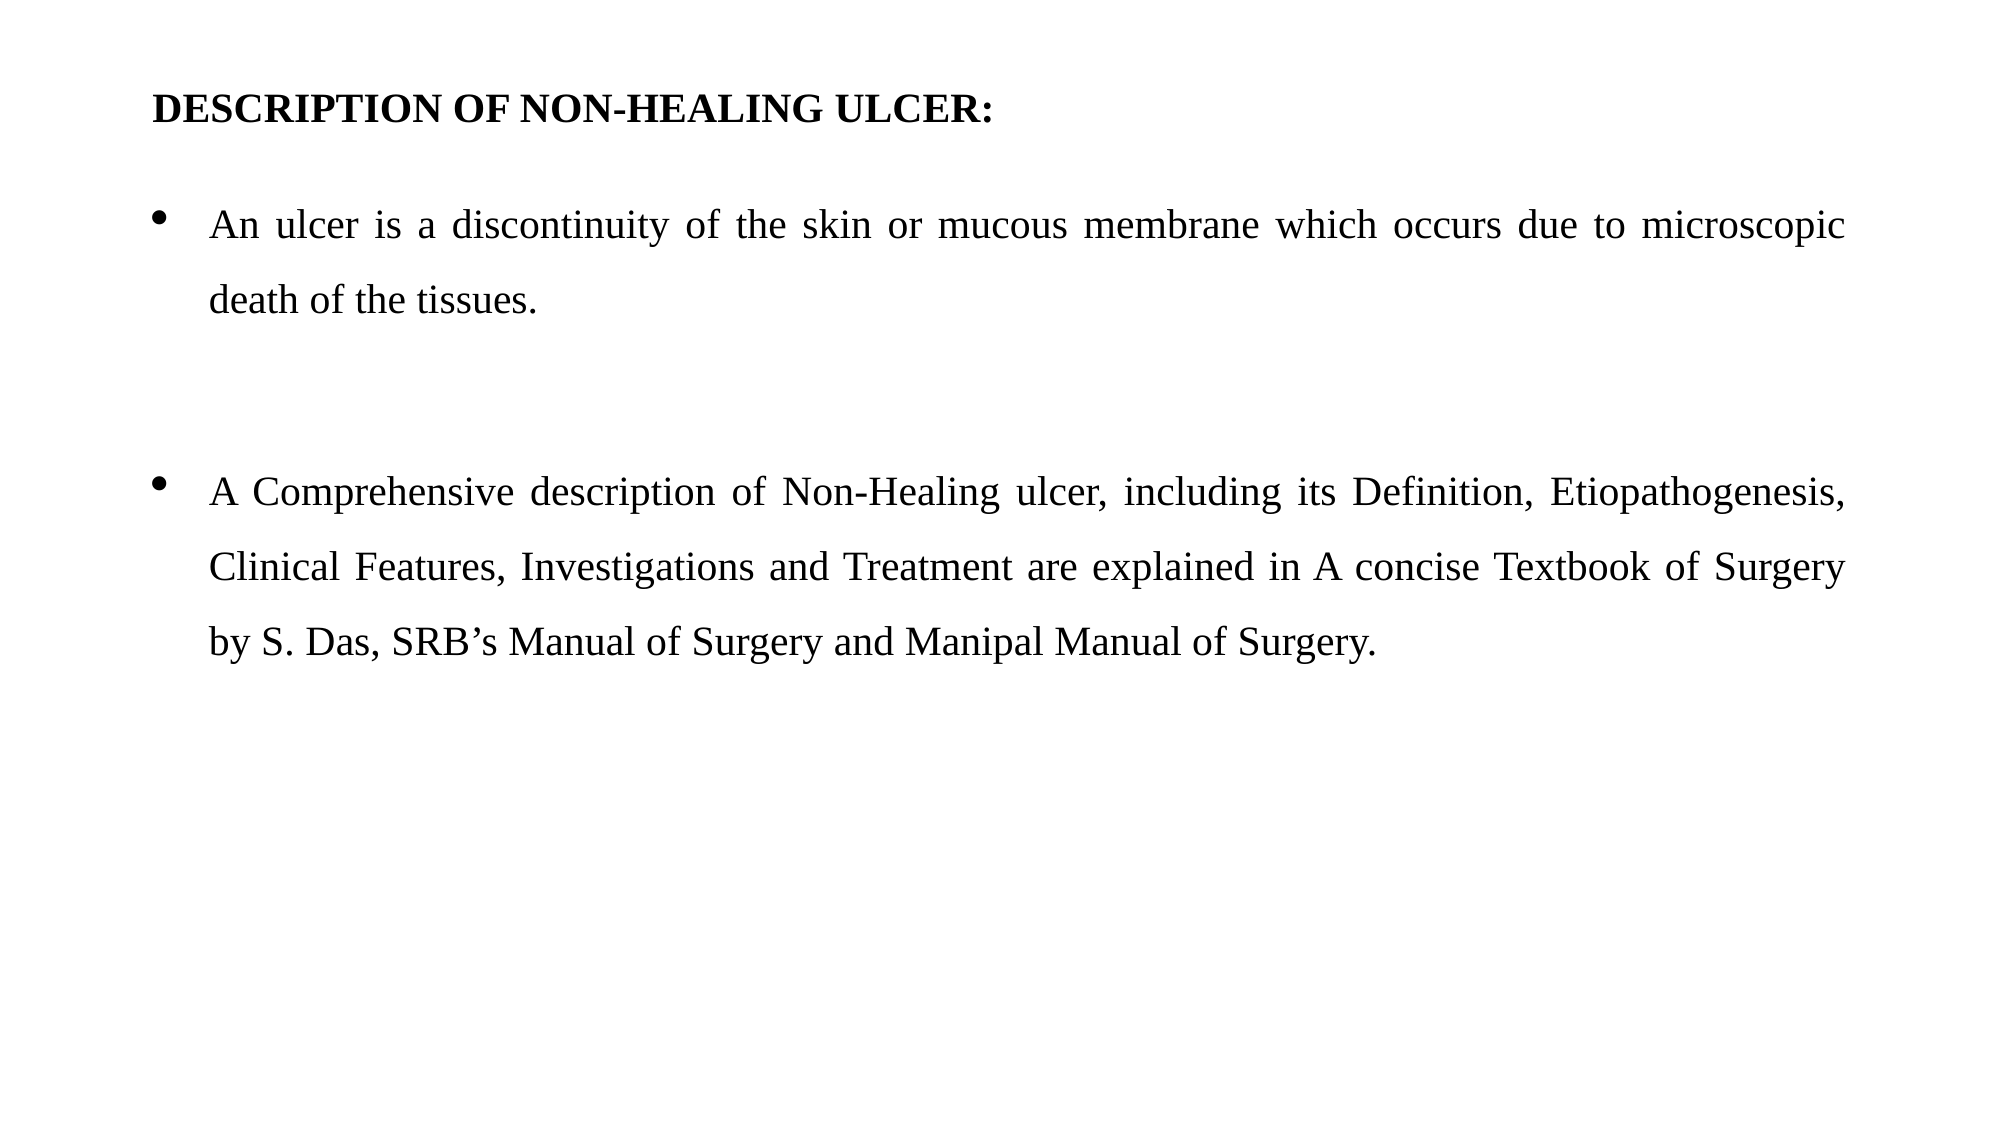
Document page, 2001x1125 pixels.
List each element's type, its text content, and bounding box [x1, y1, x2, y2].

list DESCRIPTION OF NON-HEALING ULCER: An ulcer is a discontinuity of the skin or mucous membrane which occurs due to microscopic death of the tissues. A Comprehensive description of Non-Healing ulcer, including its Definition, Etiopathogenesis, Clinical Features, Investigations and Treatment are explained in A concise Textbook of Surgery by S. Das, SRB’s Manual of Surgery and Manipal Manual of Surgery. [137, 65, 1863, 1014]
